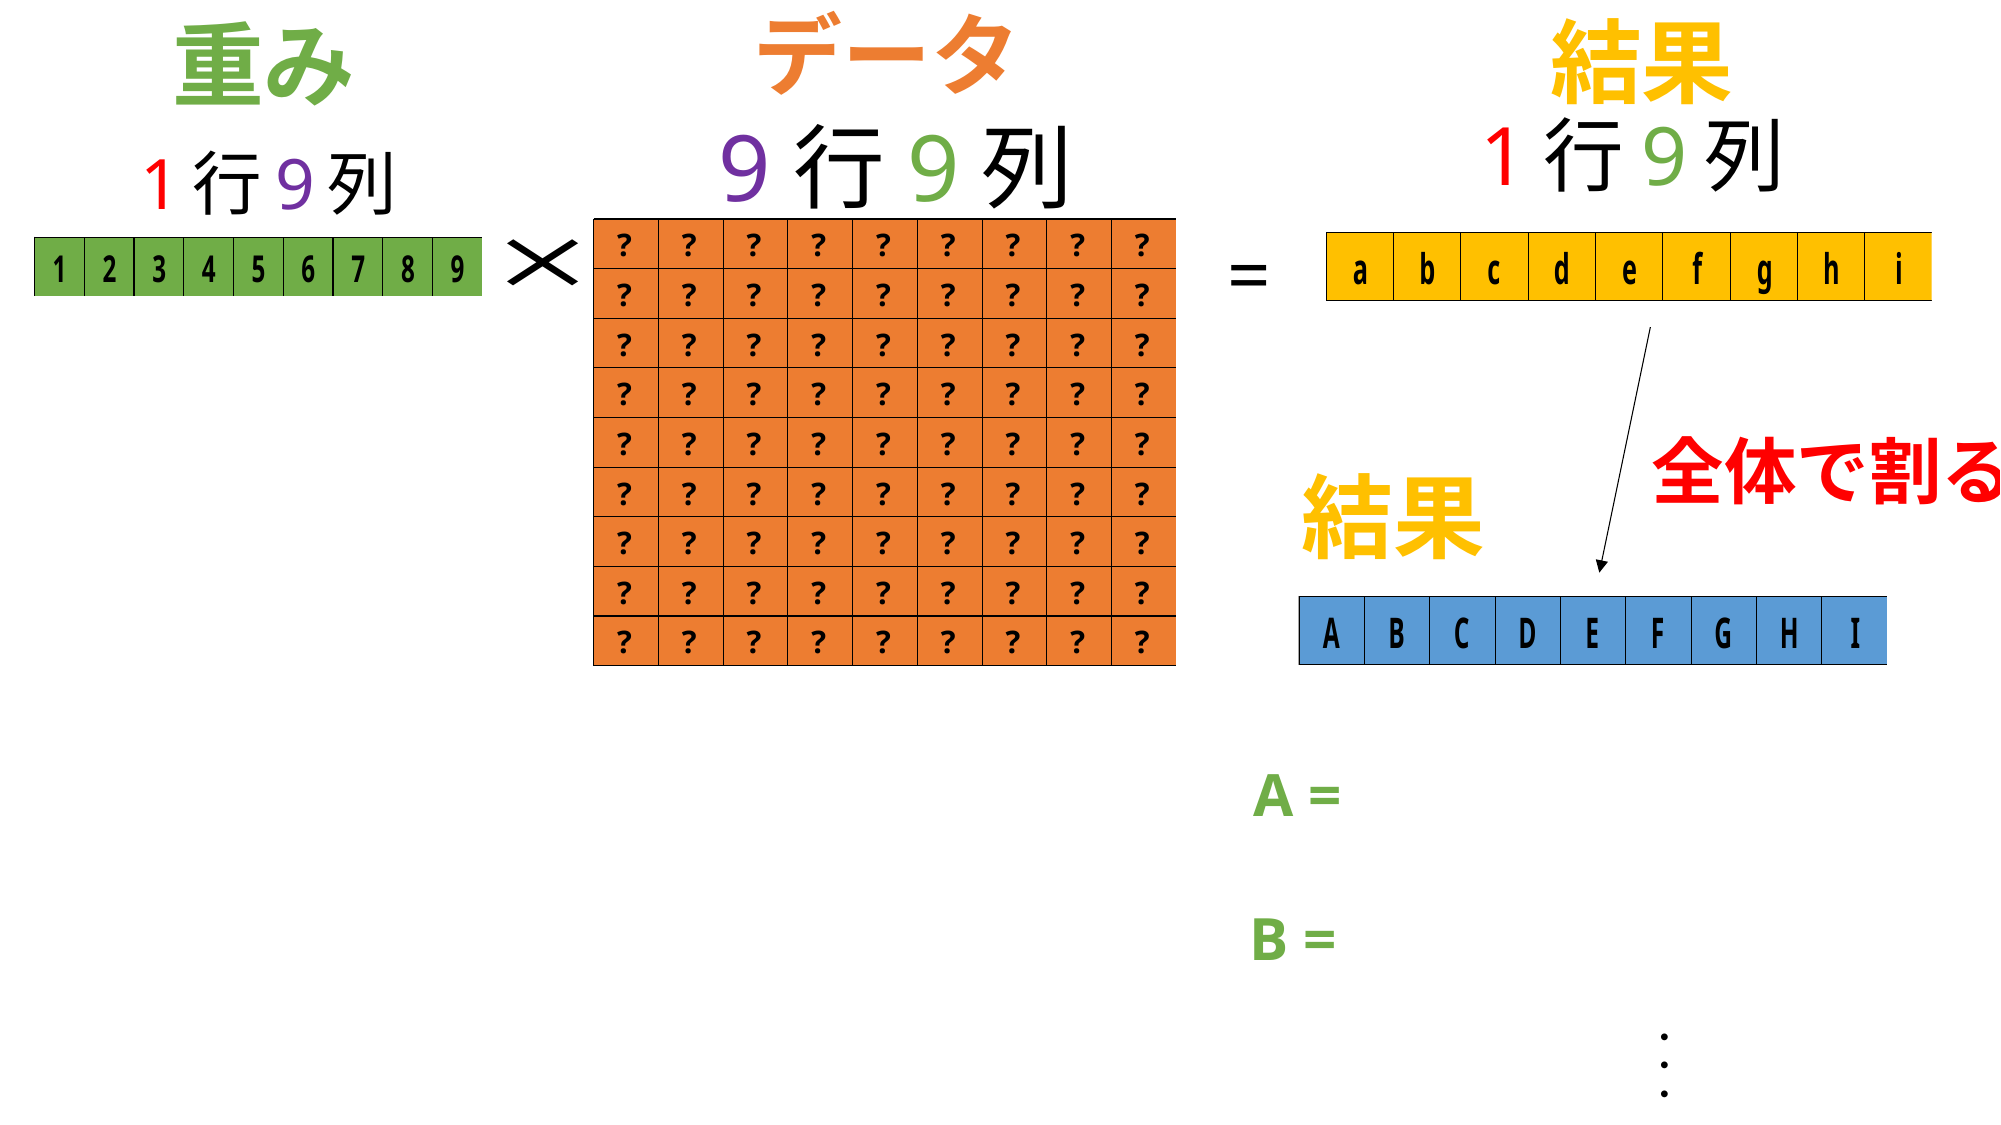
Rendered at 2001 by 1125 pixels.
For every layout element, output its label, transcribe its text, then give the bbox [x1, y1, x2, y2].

text_box = [1212, 229, 1307, 328]
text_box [1325, 231, 1933, 303]
text_box データ [738, 1, 1037, 94]
text_box 結果 [1286, 451, 1509, 592]
text_box 9行9列 [703, 94, 1097, 218]
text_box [33, 236, 483, 298]
text_box 1行9列 [124, 109, 439, 236]
text_box 全体で割る [1651, 404, 2000, 545]
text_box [593, 218, 1177, 667]
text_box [1599, 327, 1651, 573]
text_box 結果 [1535, 0, 1766, 73]
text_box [1298, 595, 1888, 667]
text_box 重み [157, 0, 379, 109]
text_box ・・・ [1636, 1015, 1700, 1119]
text_box 1行9列 [1465, 73, 1836, 231]
